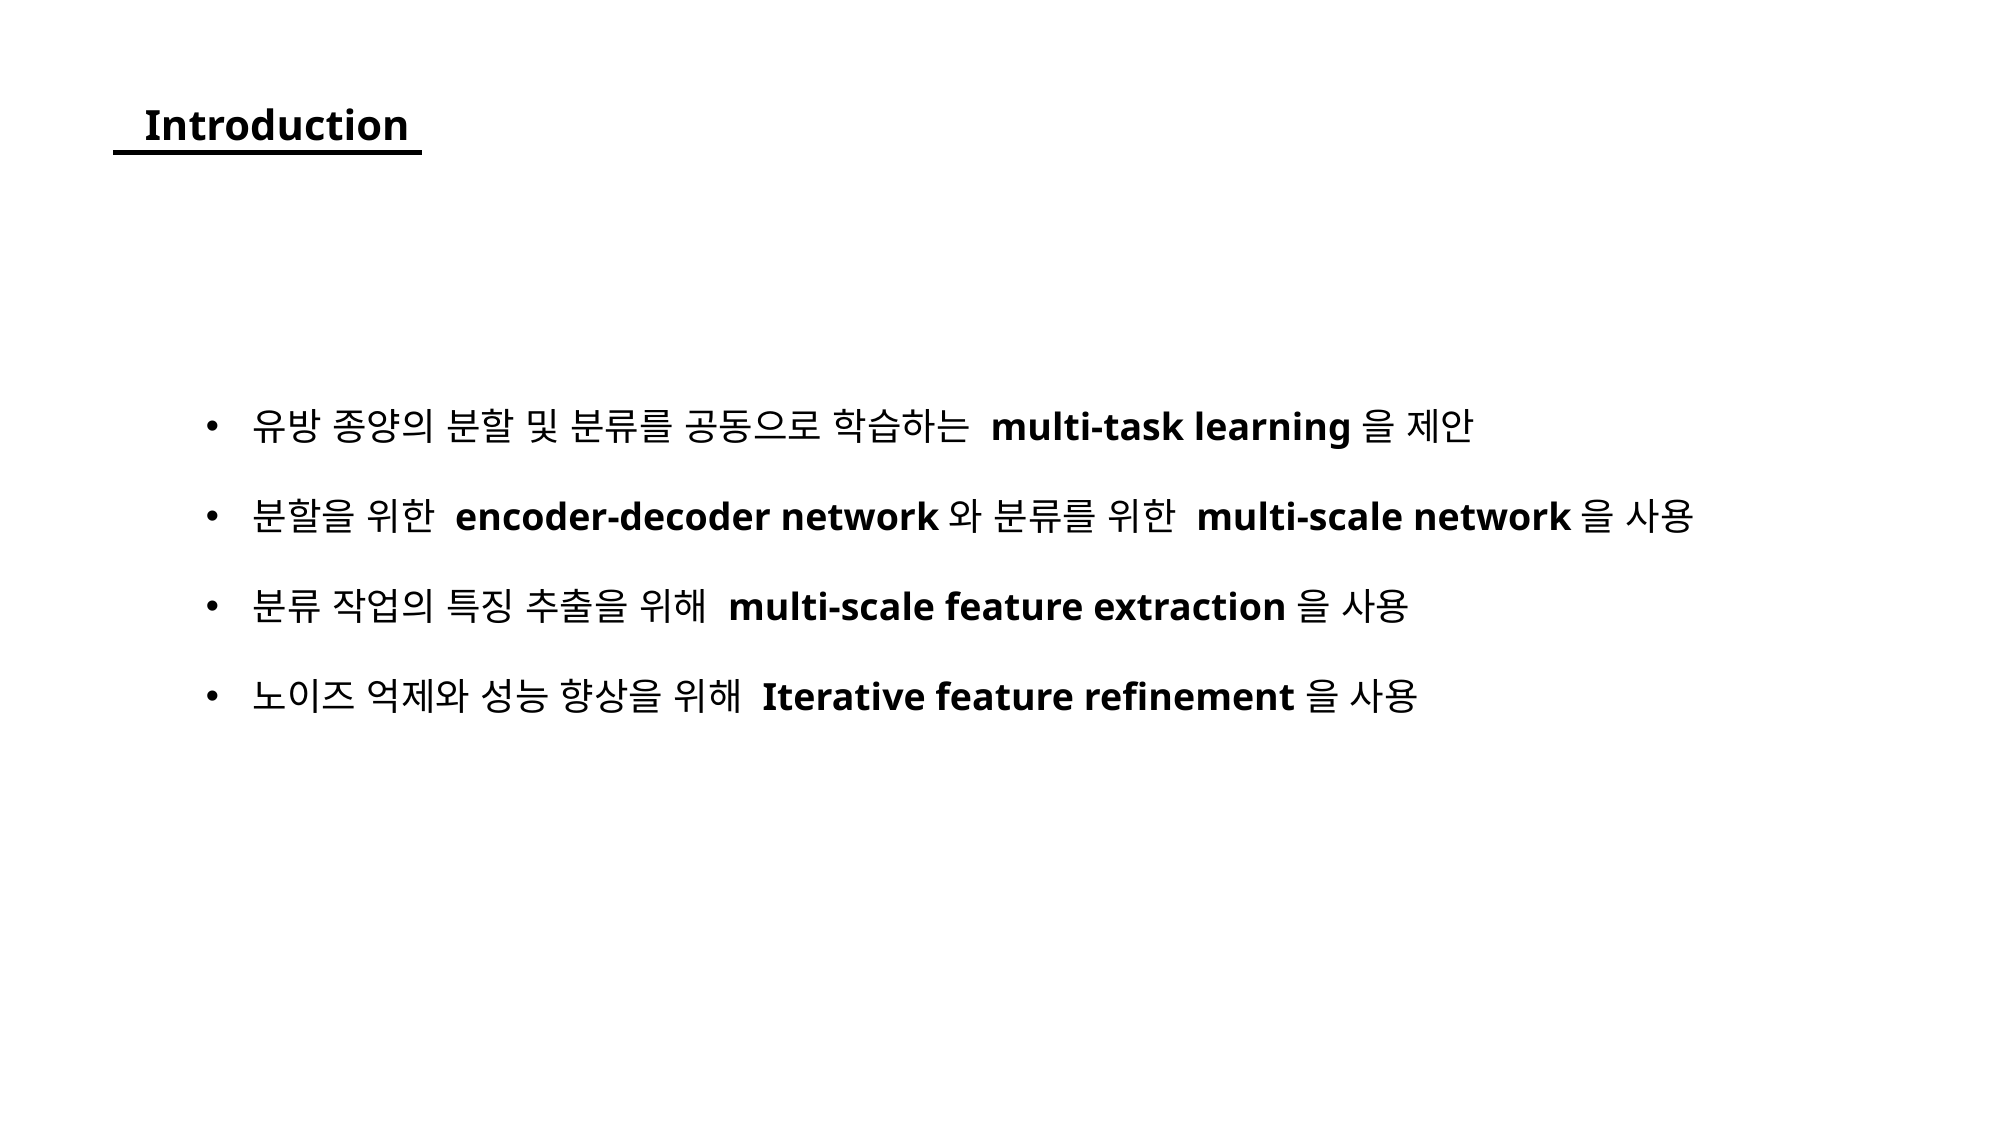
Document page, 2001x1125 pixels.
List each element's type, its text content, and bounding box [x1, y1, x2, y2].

text_box Introduction [129, 66, 1870, 156]
text_box 유방 종양의 분할 및 분류를 공동으로 학습하는 multi-task learning을 제안 분할을 위한 encoder-decoder network와 분류를 위한 multi-scale network을 사용 분류 작업의 특징 추출을 위해 multi-scale feature extraction을 사용 노이즈 억제와 성능 향상을 위해 Iterative feature refinement을 사용 [191, 395, 1870, 726]
